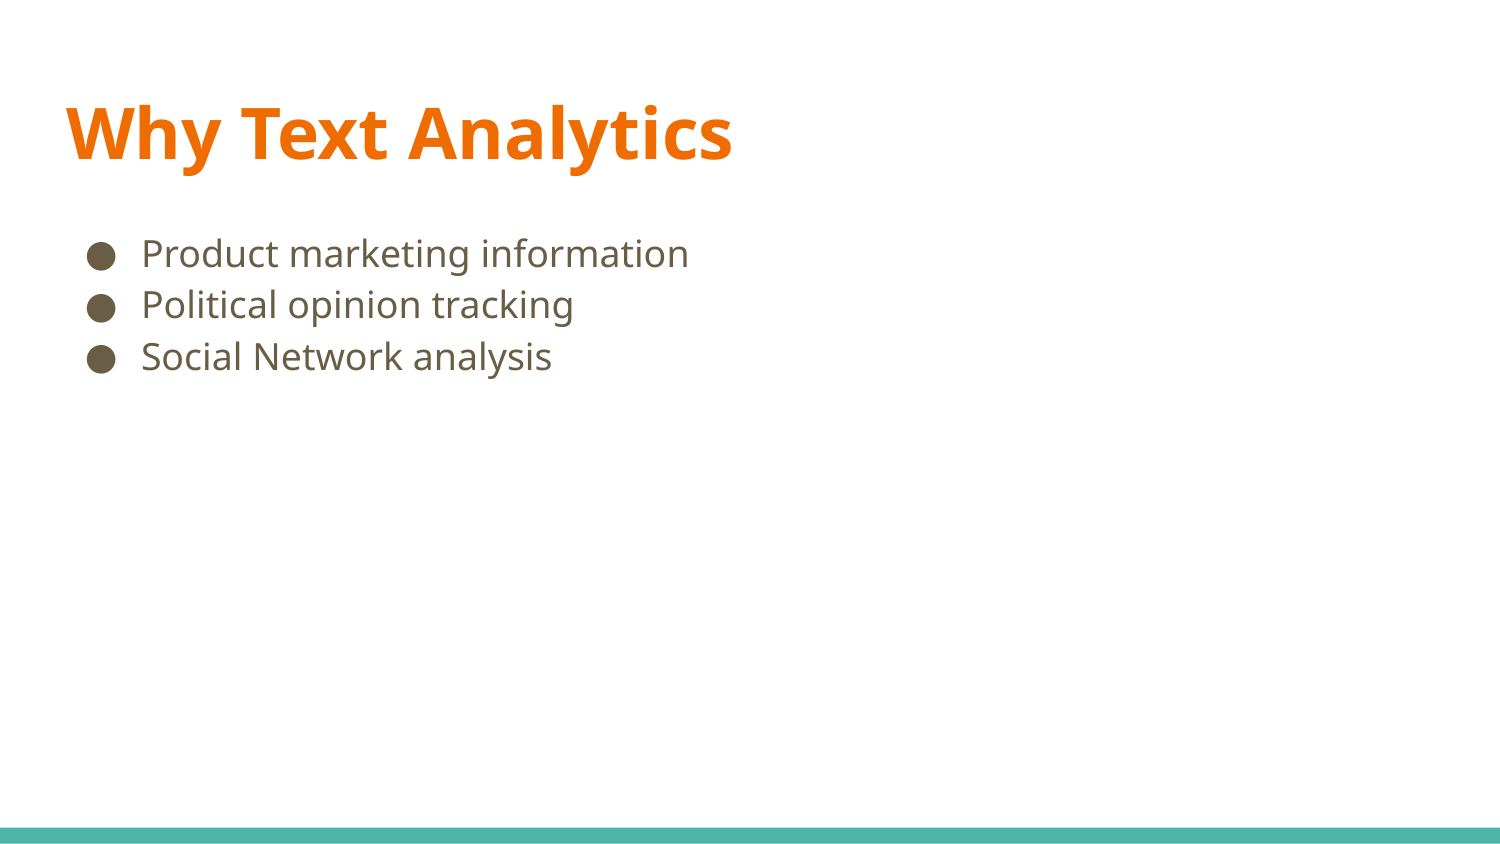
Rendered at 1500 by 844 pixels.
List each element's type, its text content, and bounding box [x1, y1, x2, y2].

list Product marketing information Political opinion tracking Social Network analysis [51, 207, 1449, 750]
title Why Text Analytics [51, 72, 1449, 189]
